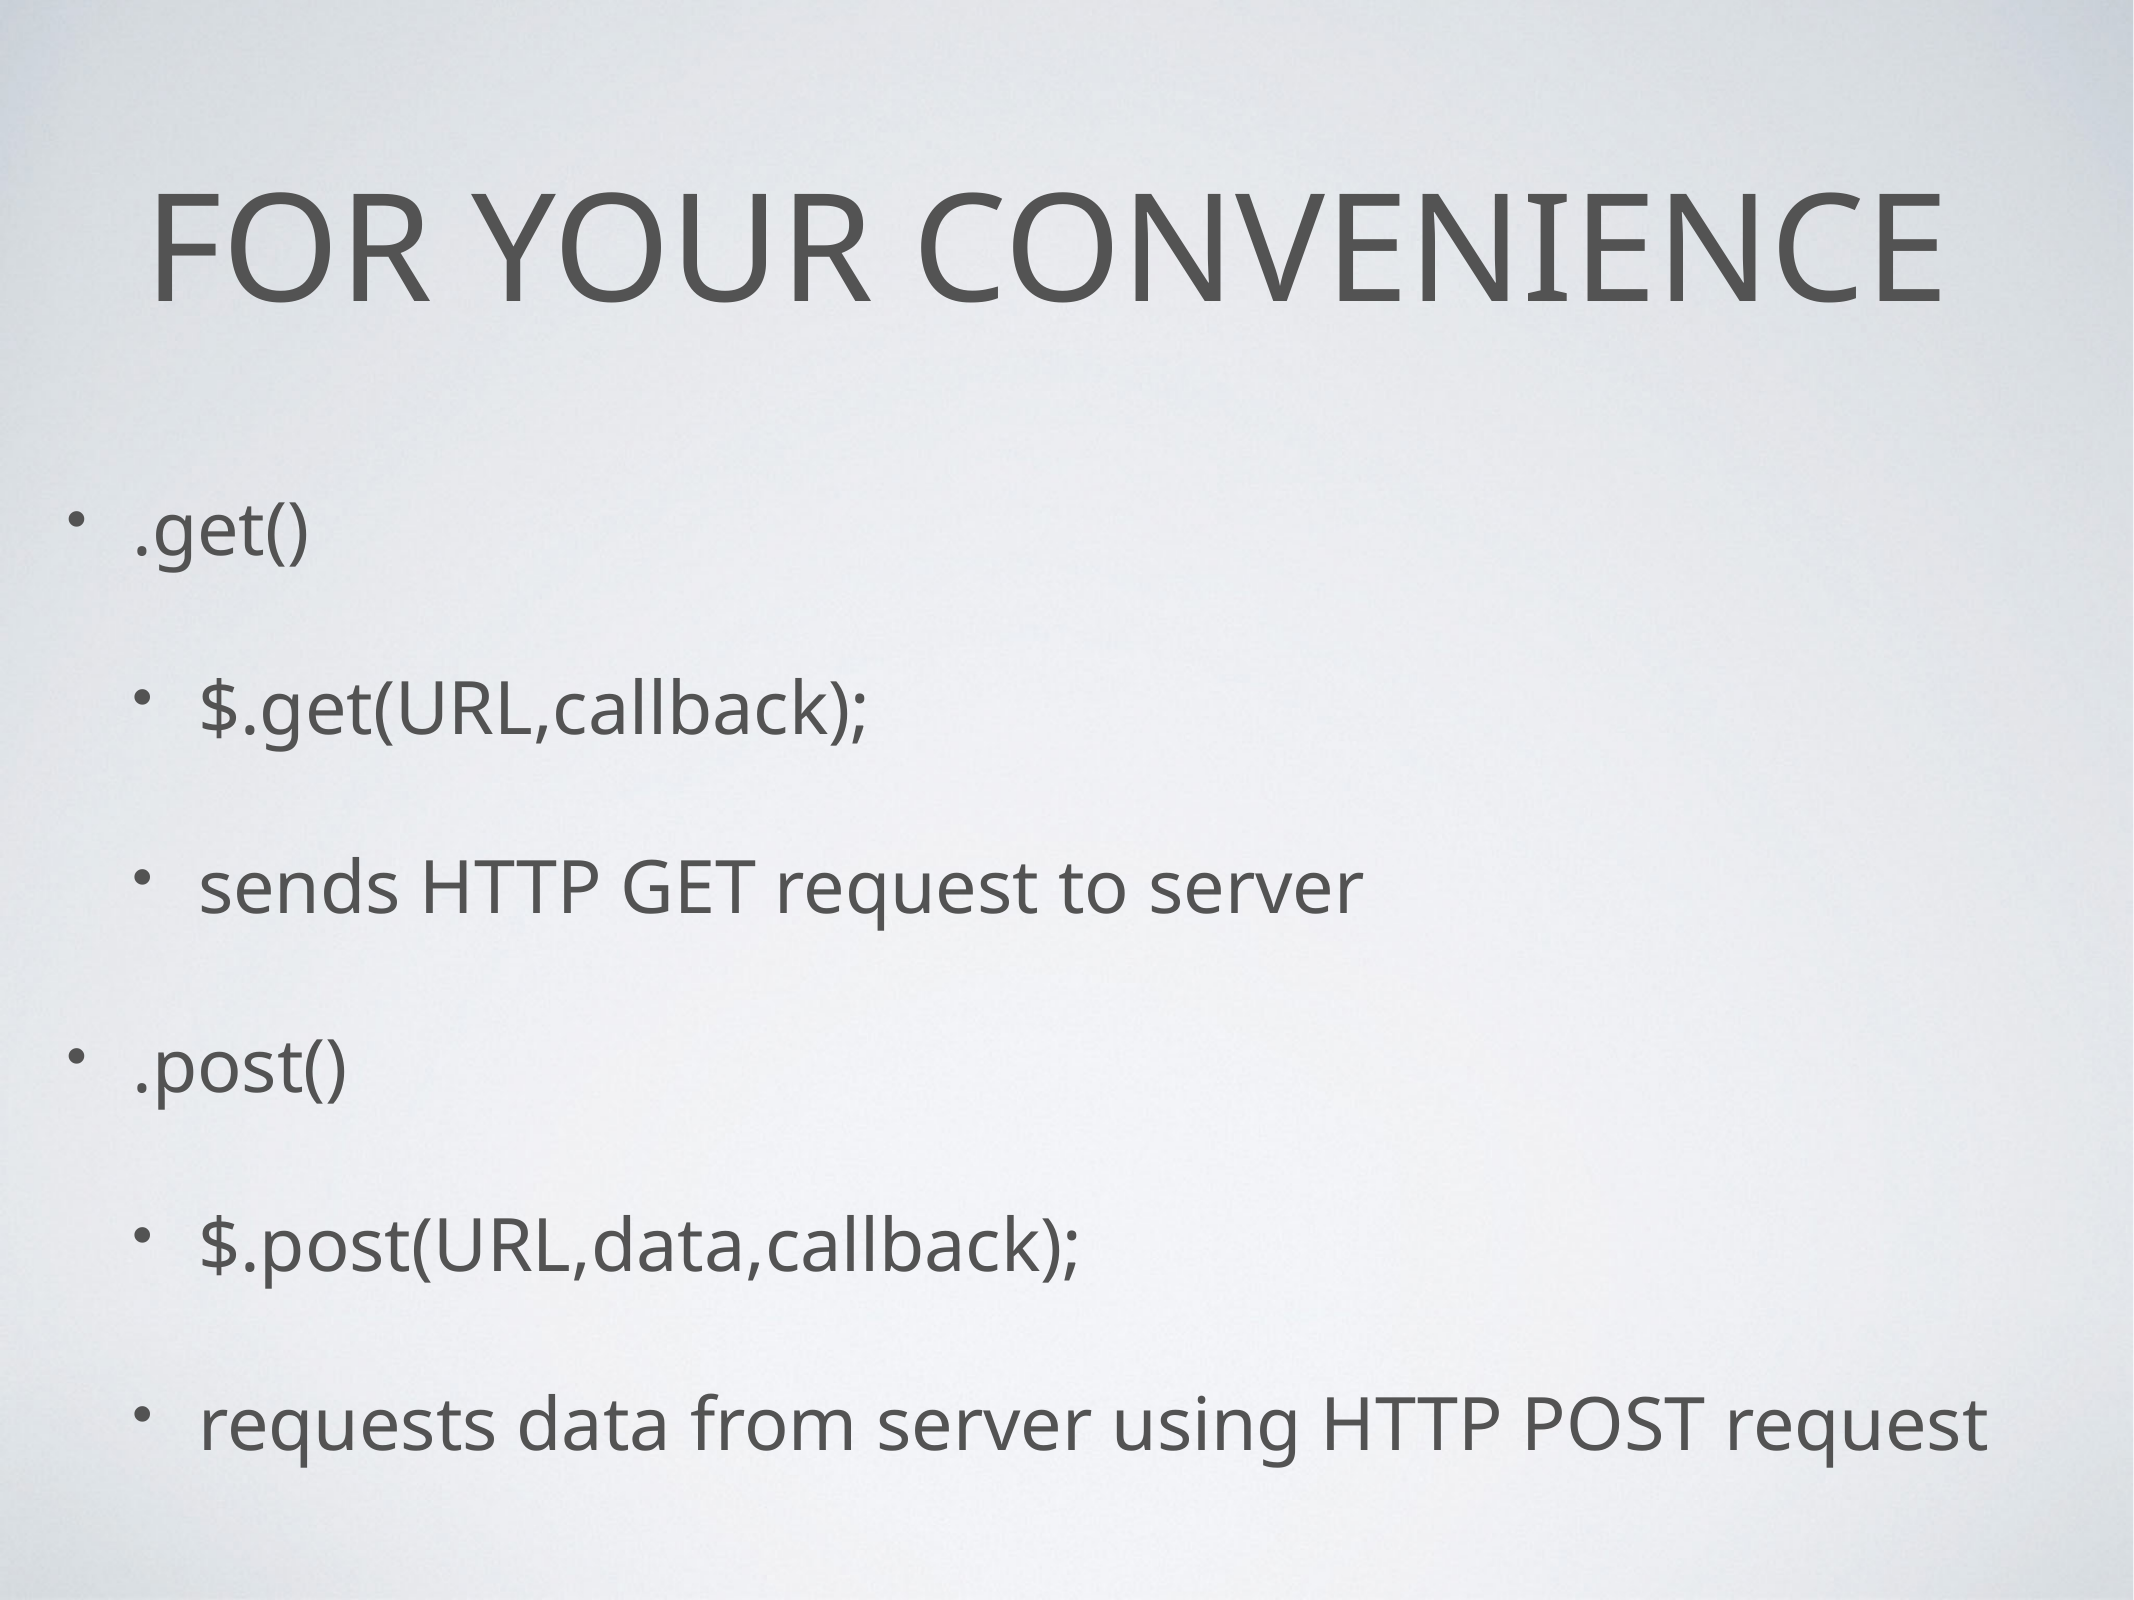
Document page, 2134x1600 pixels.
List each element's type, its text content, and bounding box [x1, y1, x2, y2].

picture [0, 0, 2134, 1600]
list .get() $.get(URL,callback); sends HTTP GET request to server .post() $.post(URL,data,callback); requests data from server using HTTP POST request [57, 447, 2076, 1482]
title For your convenience [57, 41, 2076, 443]
